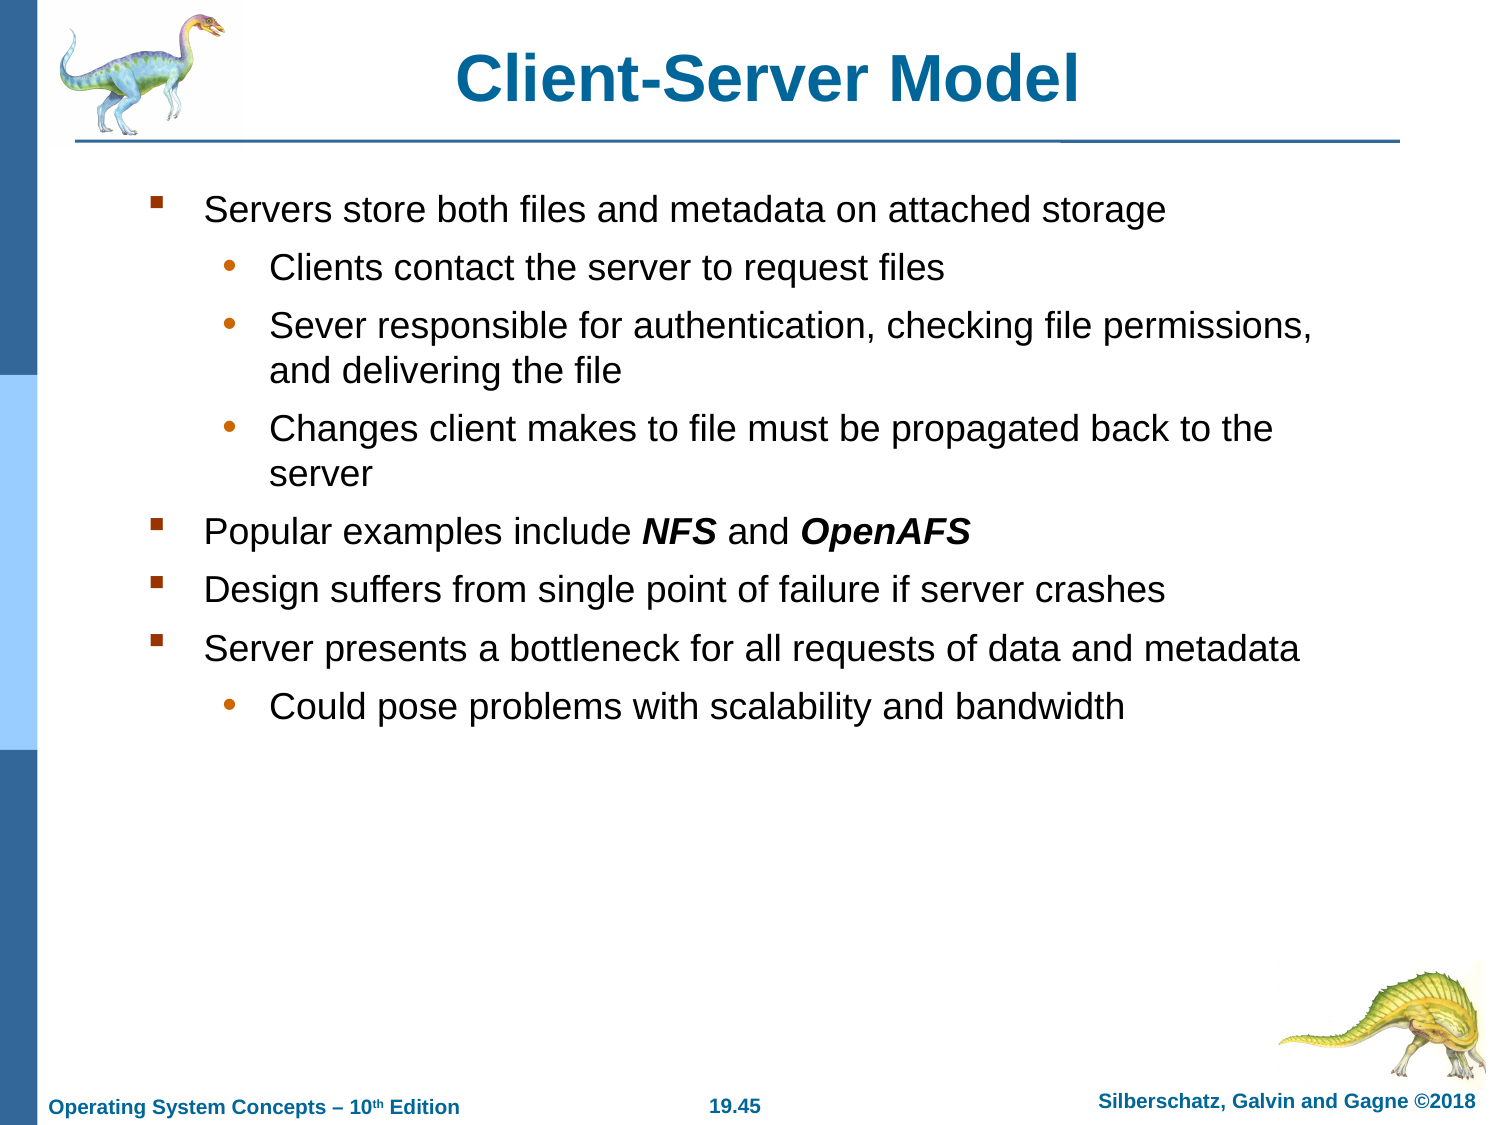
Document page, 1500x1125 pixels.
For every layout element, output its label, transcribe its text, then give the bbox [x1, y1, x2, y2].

picture [46, 0, 243, 149]
list Servers store both files and metadata on attached storage Clients contact the server to request files Sever responsible for authentication, checking file permissions, and delivering the file Changes client makes to file must be propagated back to the server Popular examples include NFS and OpenAFS Design suffers from single point of failure if server crashes Server presents a bottleneck for all requests of data and metadata Could pose problems with scalability and bandwidth [132, 177, 1400, 921]
picture [1275, 959, 1486, 1090]
title Client-Server Model [136, 27, 1400, 123]
